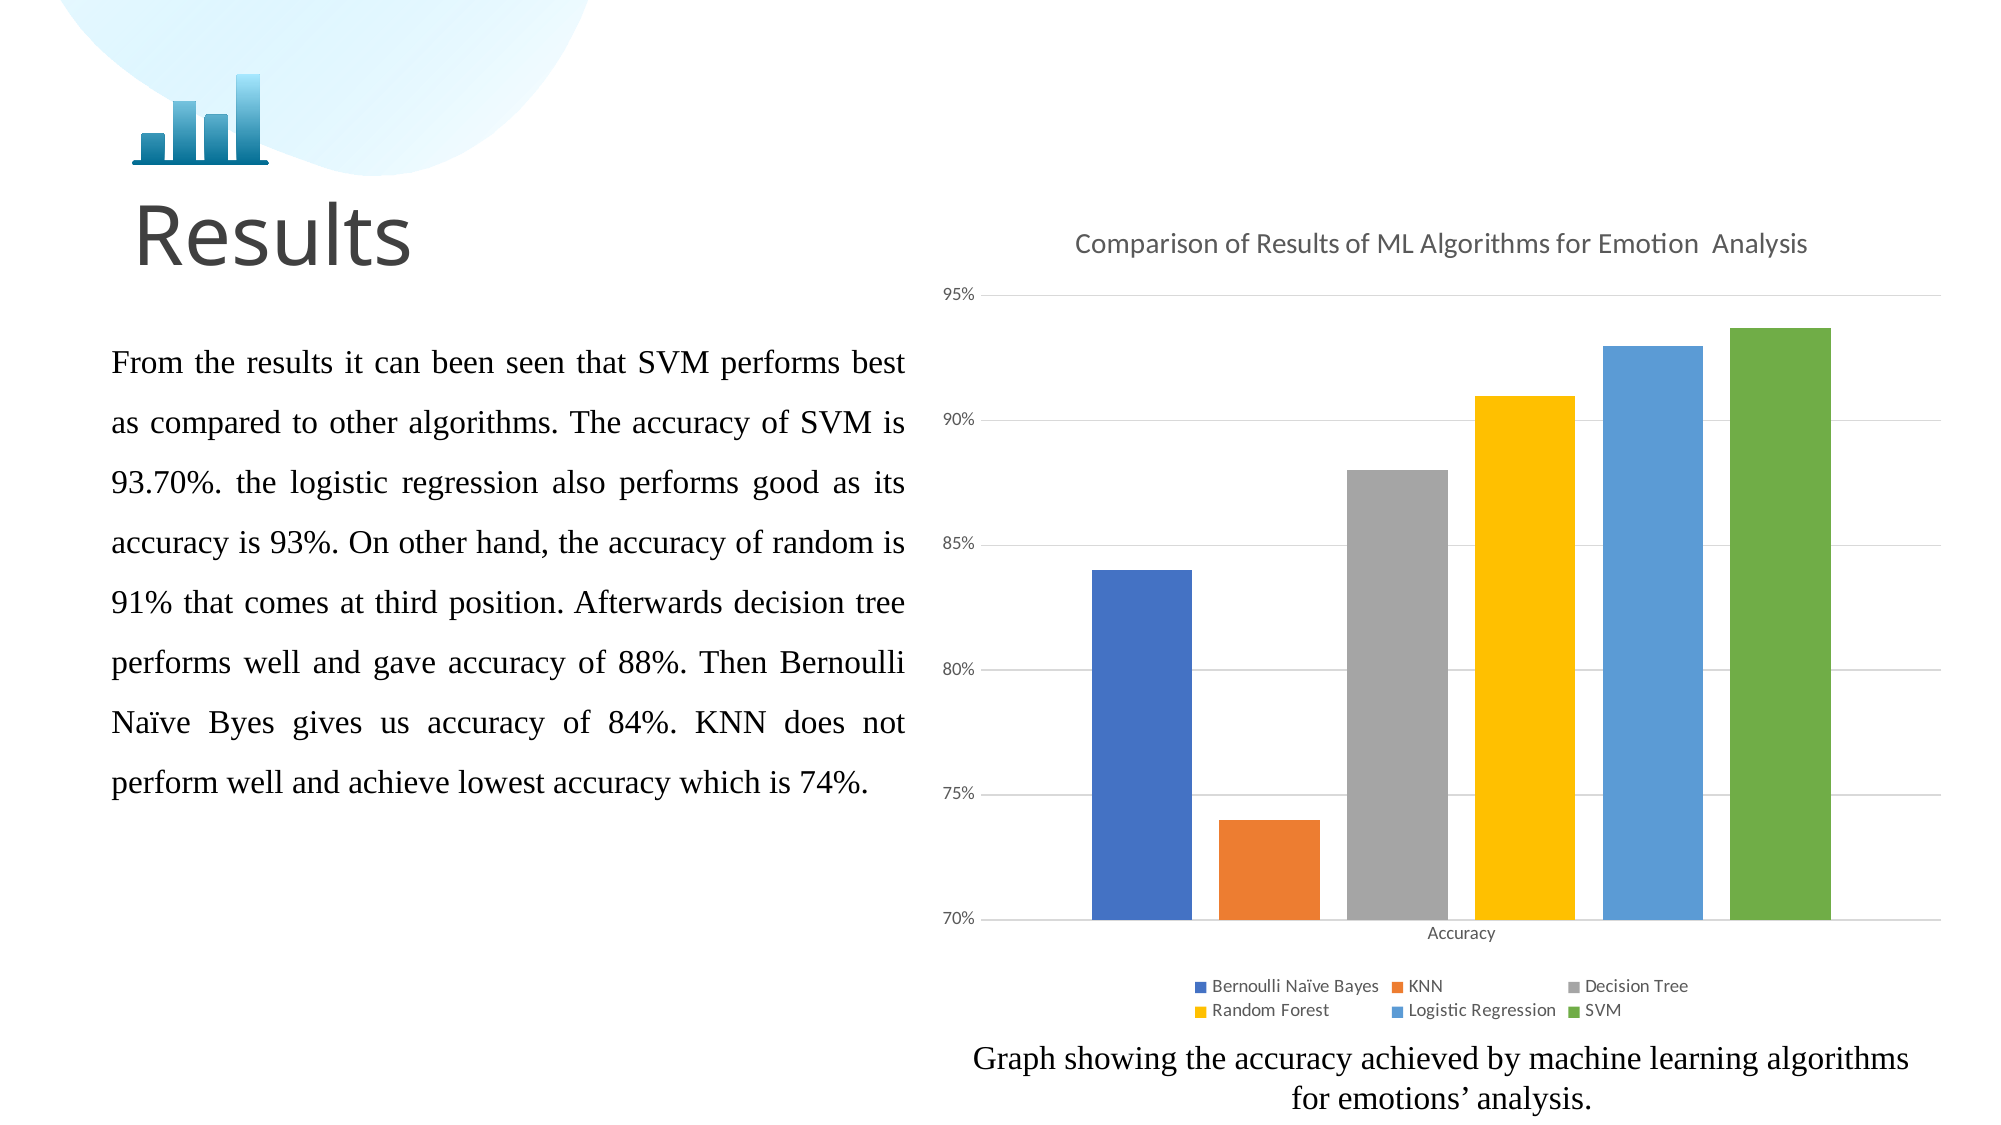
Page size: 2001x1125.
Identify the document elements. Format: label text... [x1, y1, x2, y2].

text_box From the results it can been seen that SVM performs best as compared to other algorithms. The accuracy of SVM is 93.70%. the logistic regression also performs good as its accuracy is 93%. On other hand, the accuracy of random is 91% that comes at third position. Afterwards decision tree performs well and gave accuracy of 88%. Then Bernoulli Naïve Byes gives us accuracy of 84%. KNN does not perform well and achieve lowest accuracy which is 74%. [96, 313, 921, 927]
text_box [132, 73, 269, 166]
text_box [60, 0, 588, 176]
text_box Graph showing the accuracy achieved by machine learning algorithms for emotions’ analysis. [941, 1029, 1942, 1124]
text_box Results [132, 185, 1275, 291]
chart [921, 197, 1963, 1028]
